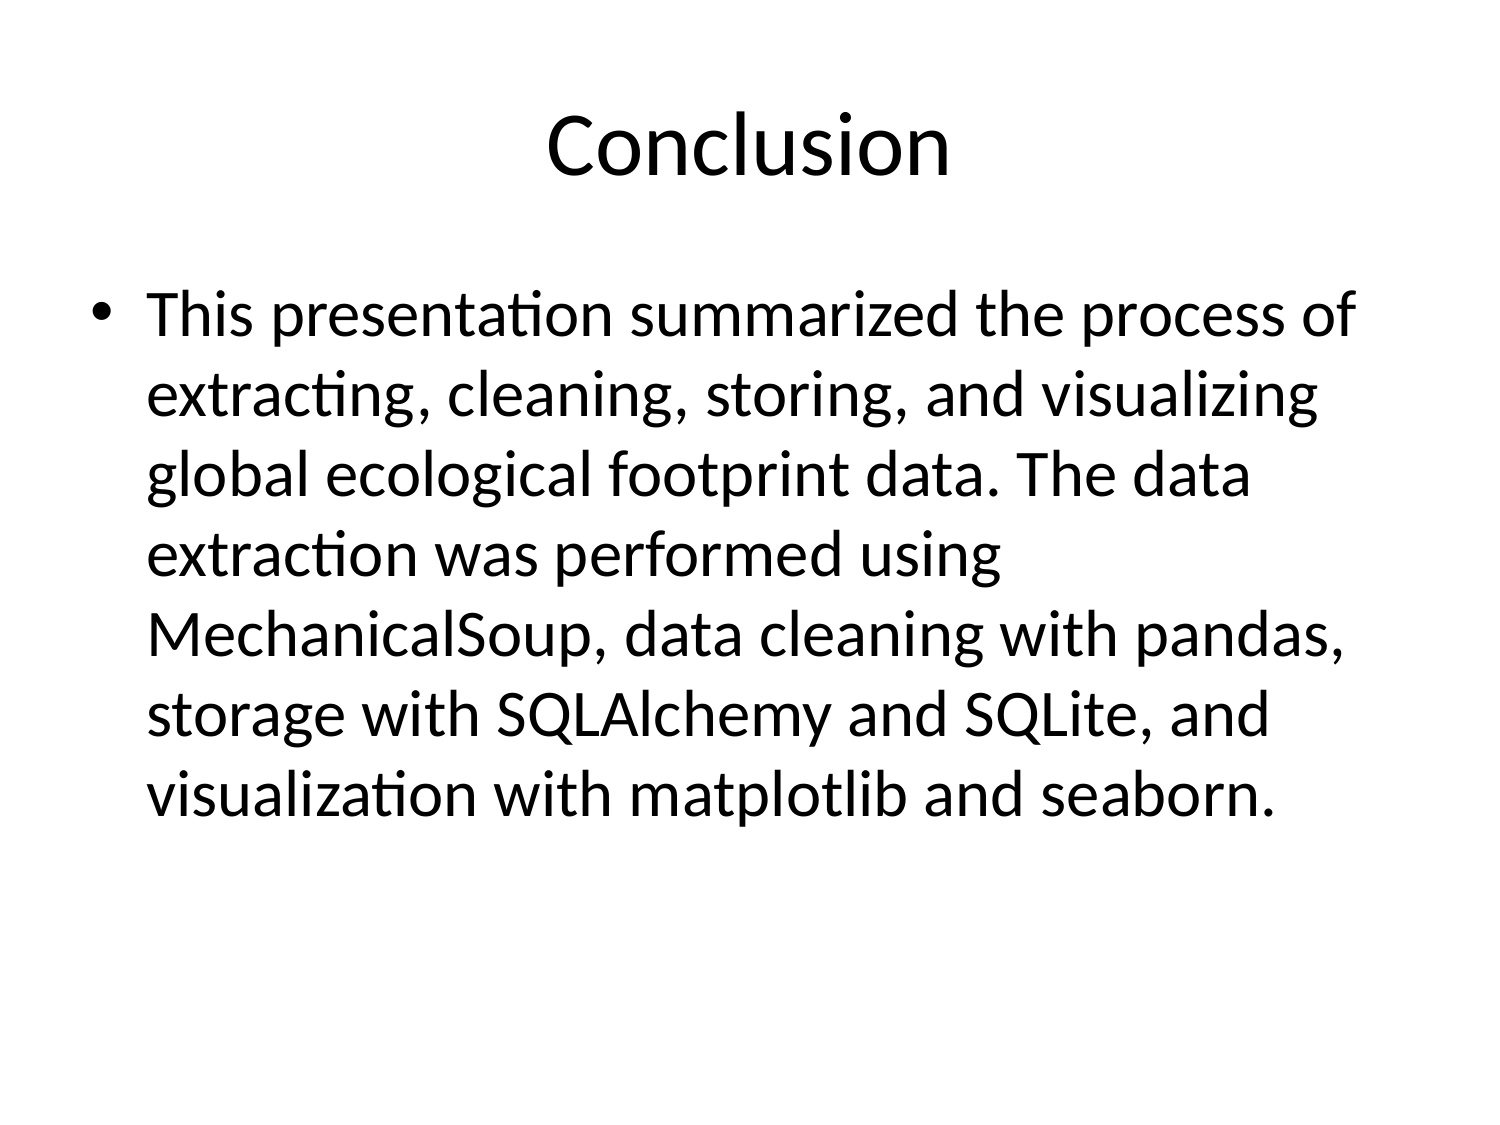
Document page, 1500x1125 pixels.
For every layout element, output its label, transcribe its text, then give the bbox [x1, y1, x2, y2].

title Conclusion [75, 45, 1425, 233]
list This presentation summarized the process of extracting, cleaning, storing, and visualizing global ecological footprint data. The data extraction was performed using MechanicalSoup, data cleaning with pandas, storage with SQLAlchemy and SQLite, and visualization with matplotlib and seaborn. [75, 262, 1425, 1005]
